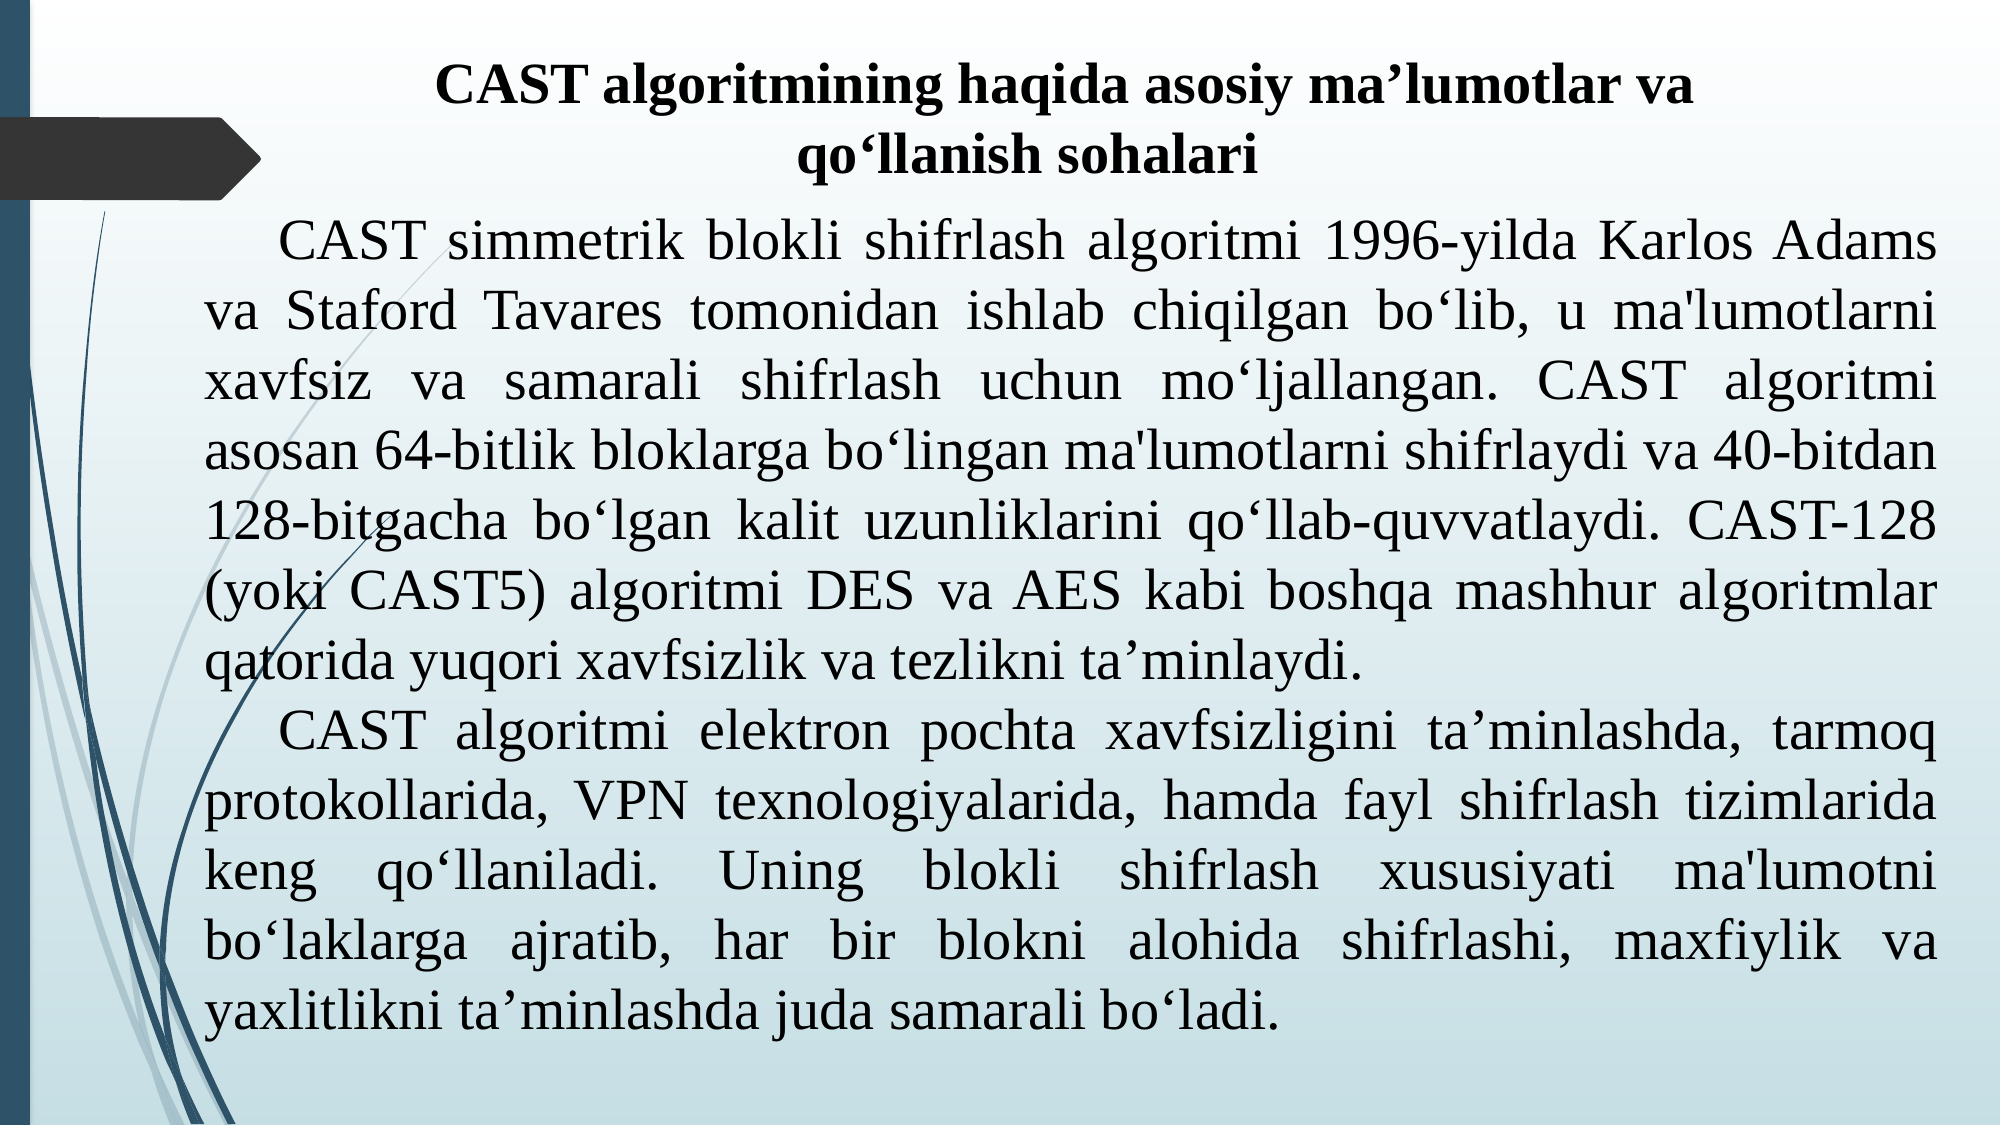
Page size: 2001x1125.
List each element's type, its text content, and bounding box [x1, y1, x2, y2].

text_box CAST simmetrik blokli shifrlash algoritmi 1996-yilda Karlos Adams va Staford Tavares tomonidan ishlab chiqilgan bo‘lib, u ma'lumotlarni xavfsiz va samarali shifrlash uchun mo‘ljallangan. CAST algoritmi asosan 64-bitlik bloklarga bo‘lingan ma'lumotlarni shifrlaydi va 40-bitdan 128-bitgacha bo‘lgan kalit uzunliklarini qo‘llab-quvvatlaydi. CAST-128 (yoki CAST5) algoritmi DES va AES kabi boshqa mashhur algoritmlar qatorida yuqori xavfsizlik va tezlikni ta’minlaydi. CAST algoritmi elektron pochta xavfsizligini ta’minlashda, tarmoq protokollarida, VPN texnologiyalarida, hamda fayl shifrlash tizimlarida keng qo‘llaniladi. Uning blokli shifrlash xususiyati ma'lumotni bo‘laklarga ajratib, har bir blokni alohida shifrlashi, maxfiylik va yaxlitlikni ta’minlashda juda samarali bo‘ladi. [189, 194, 1954, 1049]
text_box CAST algoritmining haqida asosiy ma’lumotlar va qo‘llanish sohalari [231, 37, 1825, 193]
